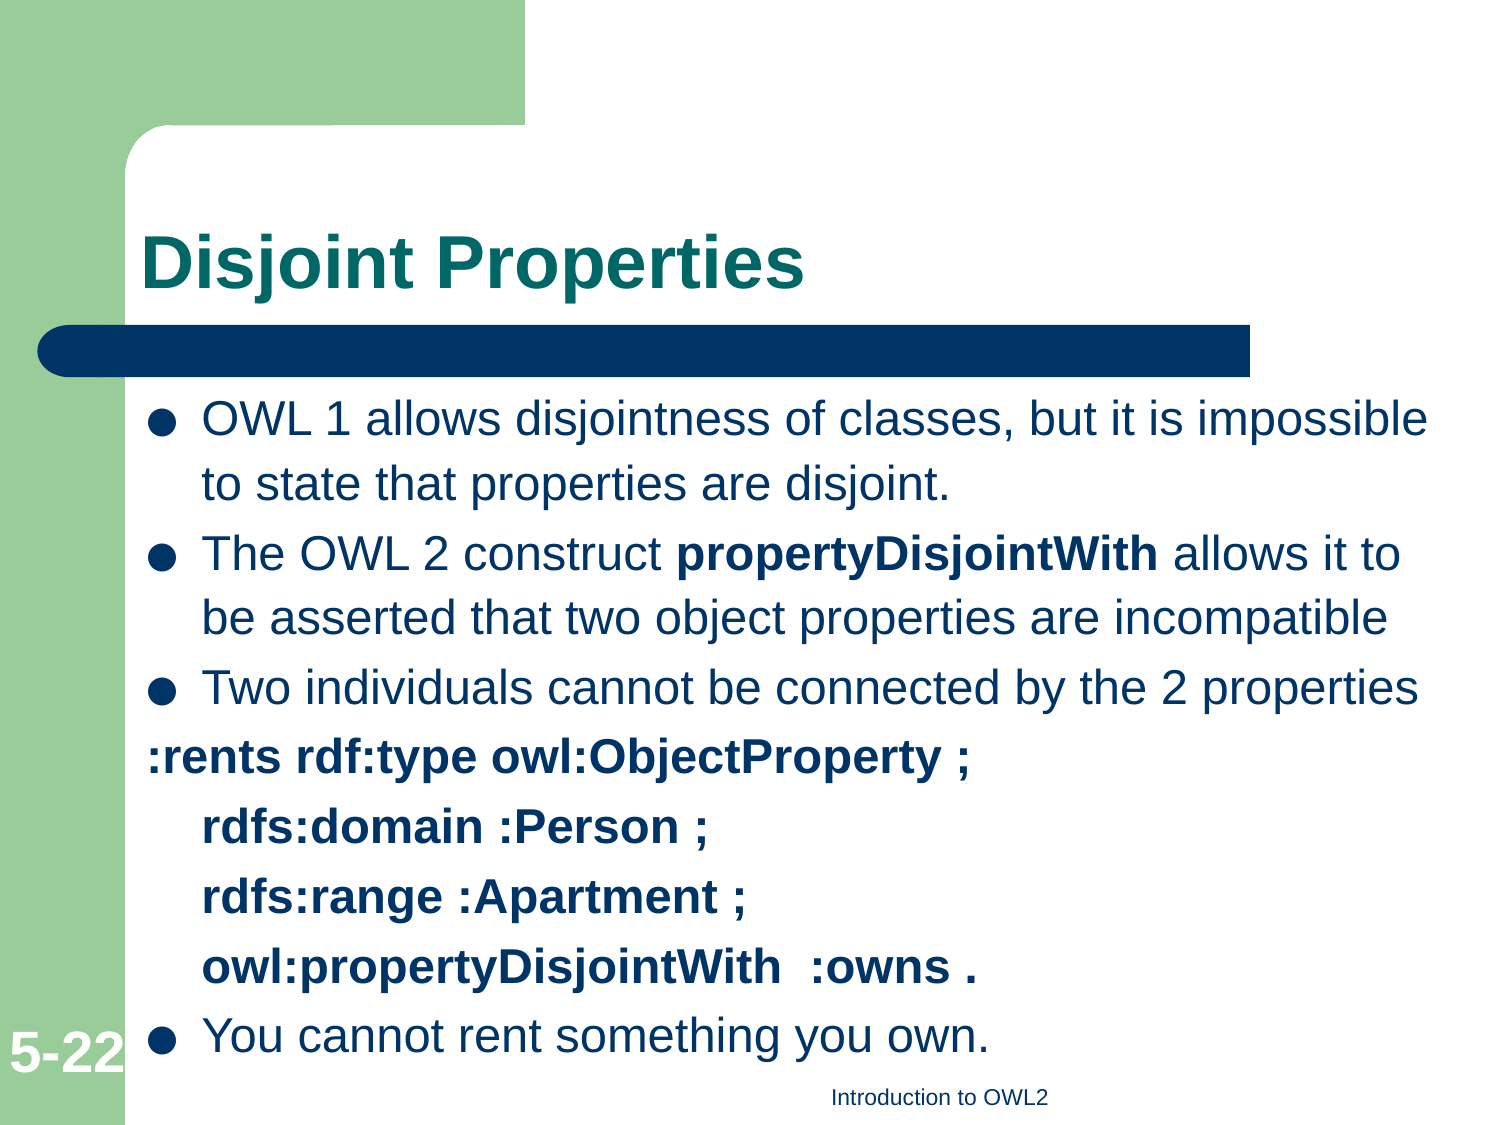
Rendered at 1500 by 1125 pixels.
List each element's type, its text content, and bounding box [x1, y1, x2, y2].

slide_number 5-‹#› [0, 1011, 136, 1092]
list OWL 1 allows disjointness of classes, but it is impossible to state that properties are disjoint. The OWL 2 construct propertyDisjointWith allows it to be asserted that two object properties are incompatible Two individuals cannot be connected by the 2 properties :rents rdf:type owl:ObjectProperty ; rdfs:domain :Person ; rdfs:range :Apartment ; owl:propertyDisjointWith :owns . You cannot rent something you own. [130, 373, 1471, 1083]
footer Introduction to OWL2 [395, 1039, 1485, 1118]
title Disjoint Properties [125, 125, 1425, 313]
